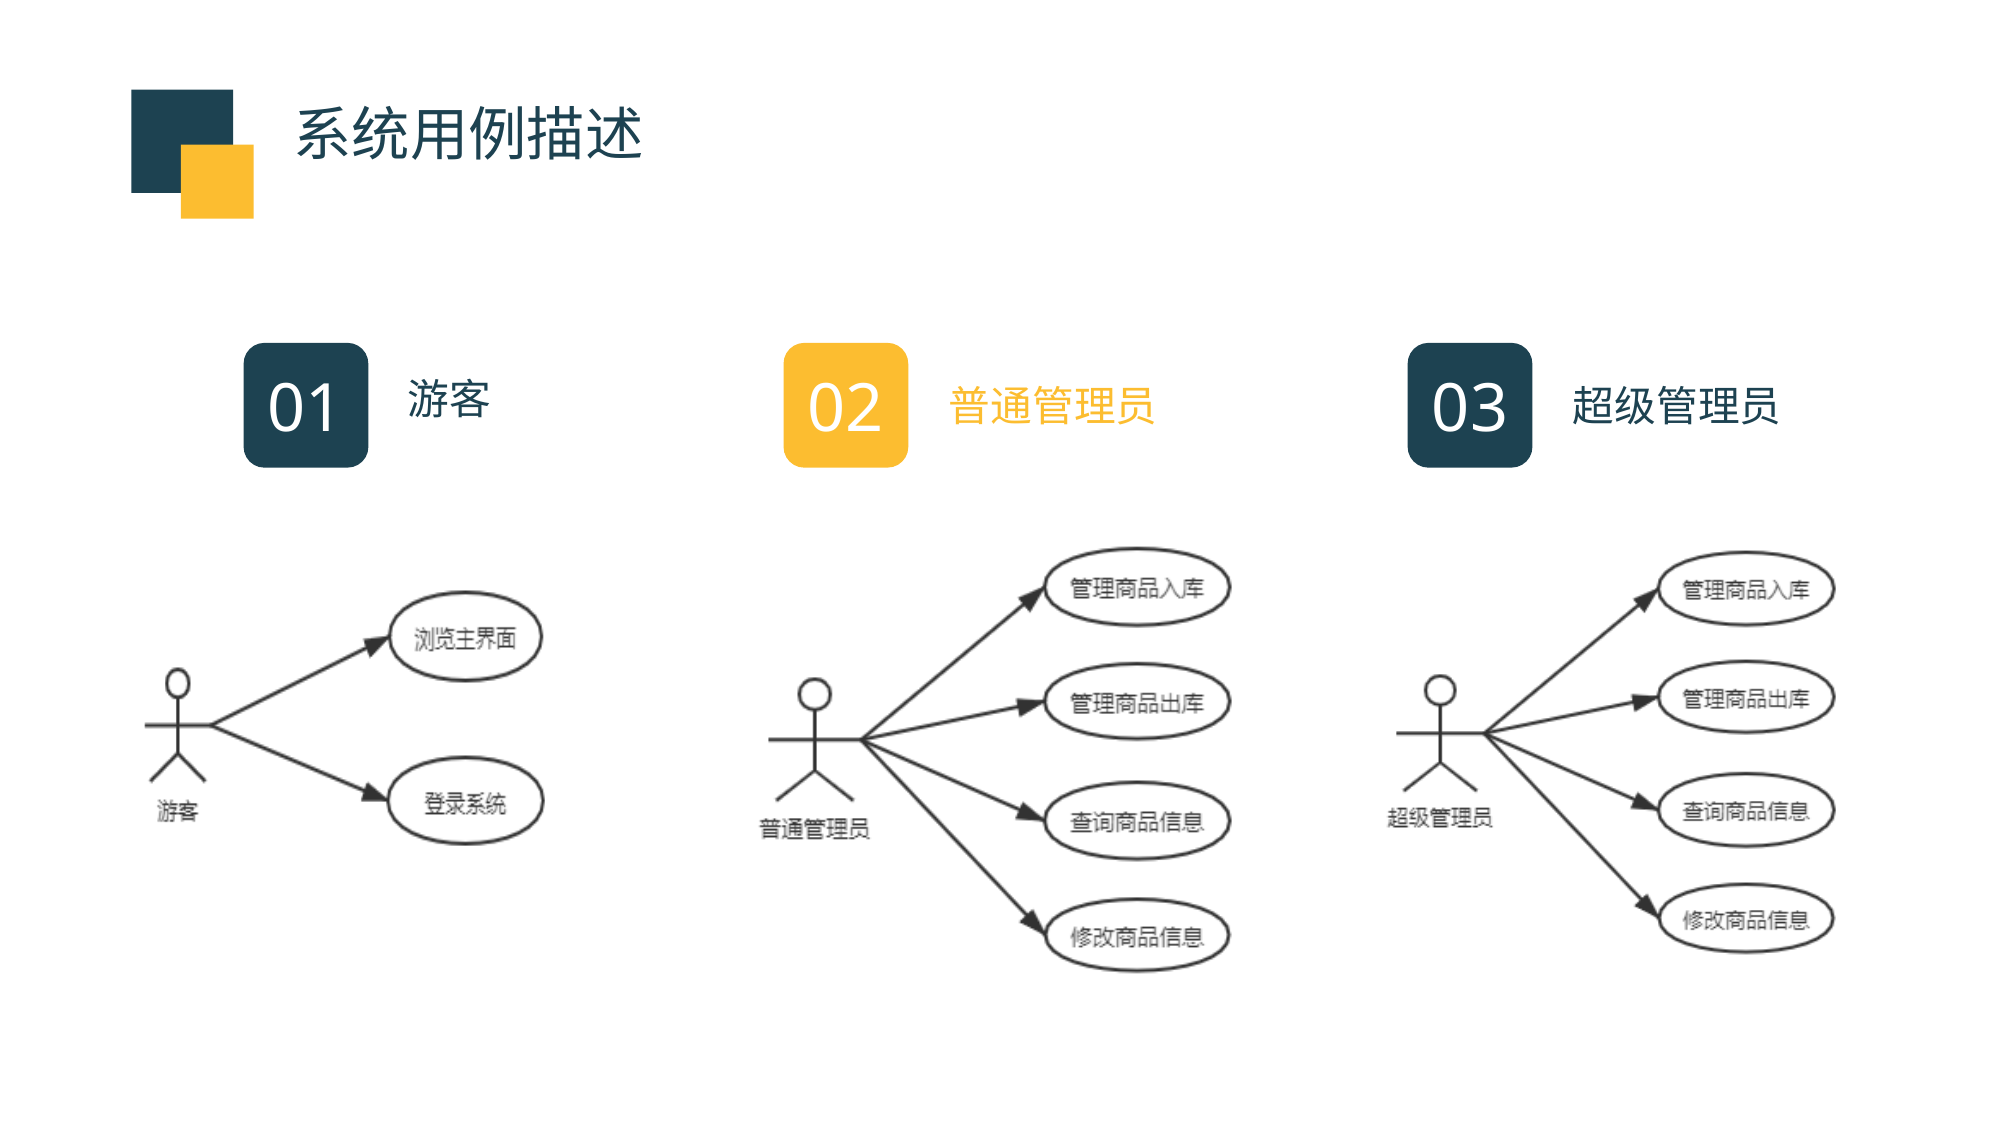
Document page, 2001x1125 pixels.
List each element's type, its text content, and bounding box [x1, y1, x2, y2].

picture [1355, 512, 1875, 992]
text_box 游客 [392, 365, 508, 430]
text_box 超级管理员 [1558, 372, 1797, 438]
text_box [131, 89, 254, 219]
text_box 普通管理员 [934, 372, 1173, 438]
picture [726, 506, 1273, 1013]
text_box 系统用例描述 [278, 89, 807, 176]
text_box 01 [243, 342, 369, 468]
text_box 02 [783, 342, 909, 468]
text_box 03 [1407, 342, 1533, 468]
picture [105, 547, 581, 890]
